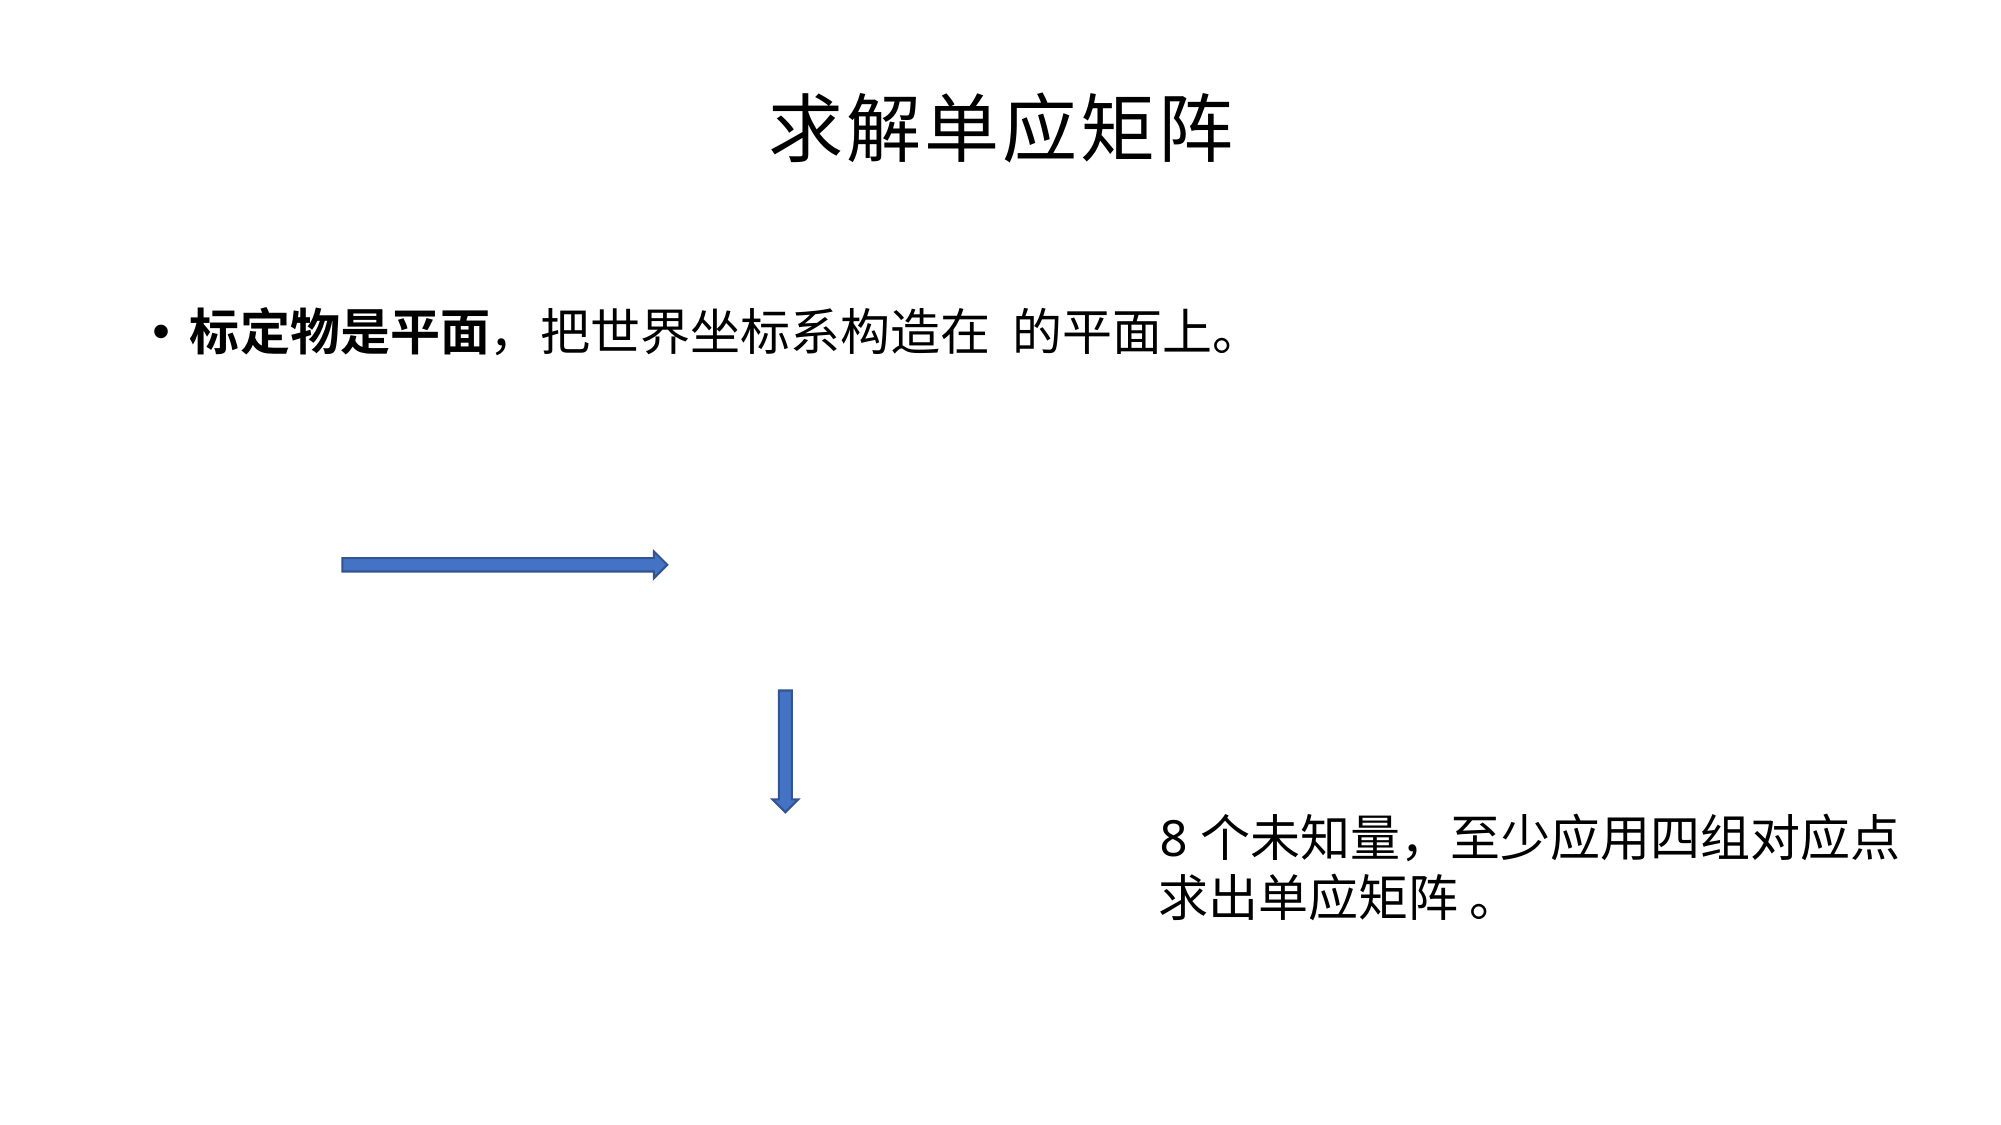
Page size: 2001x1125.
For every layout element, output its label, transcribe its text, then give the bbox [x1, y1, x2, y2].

text_box [341, 548, 669, 581]
text_box 求解单应矩阵 [0, 79, 2000, 172]
text_box [769, 689, 801, 814]
